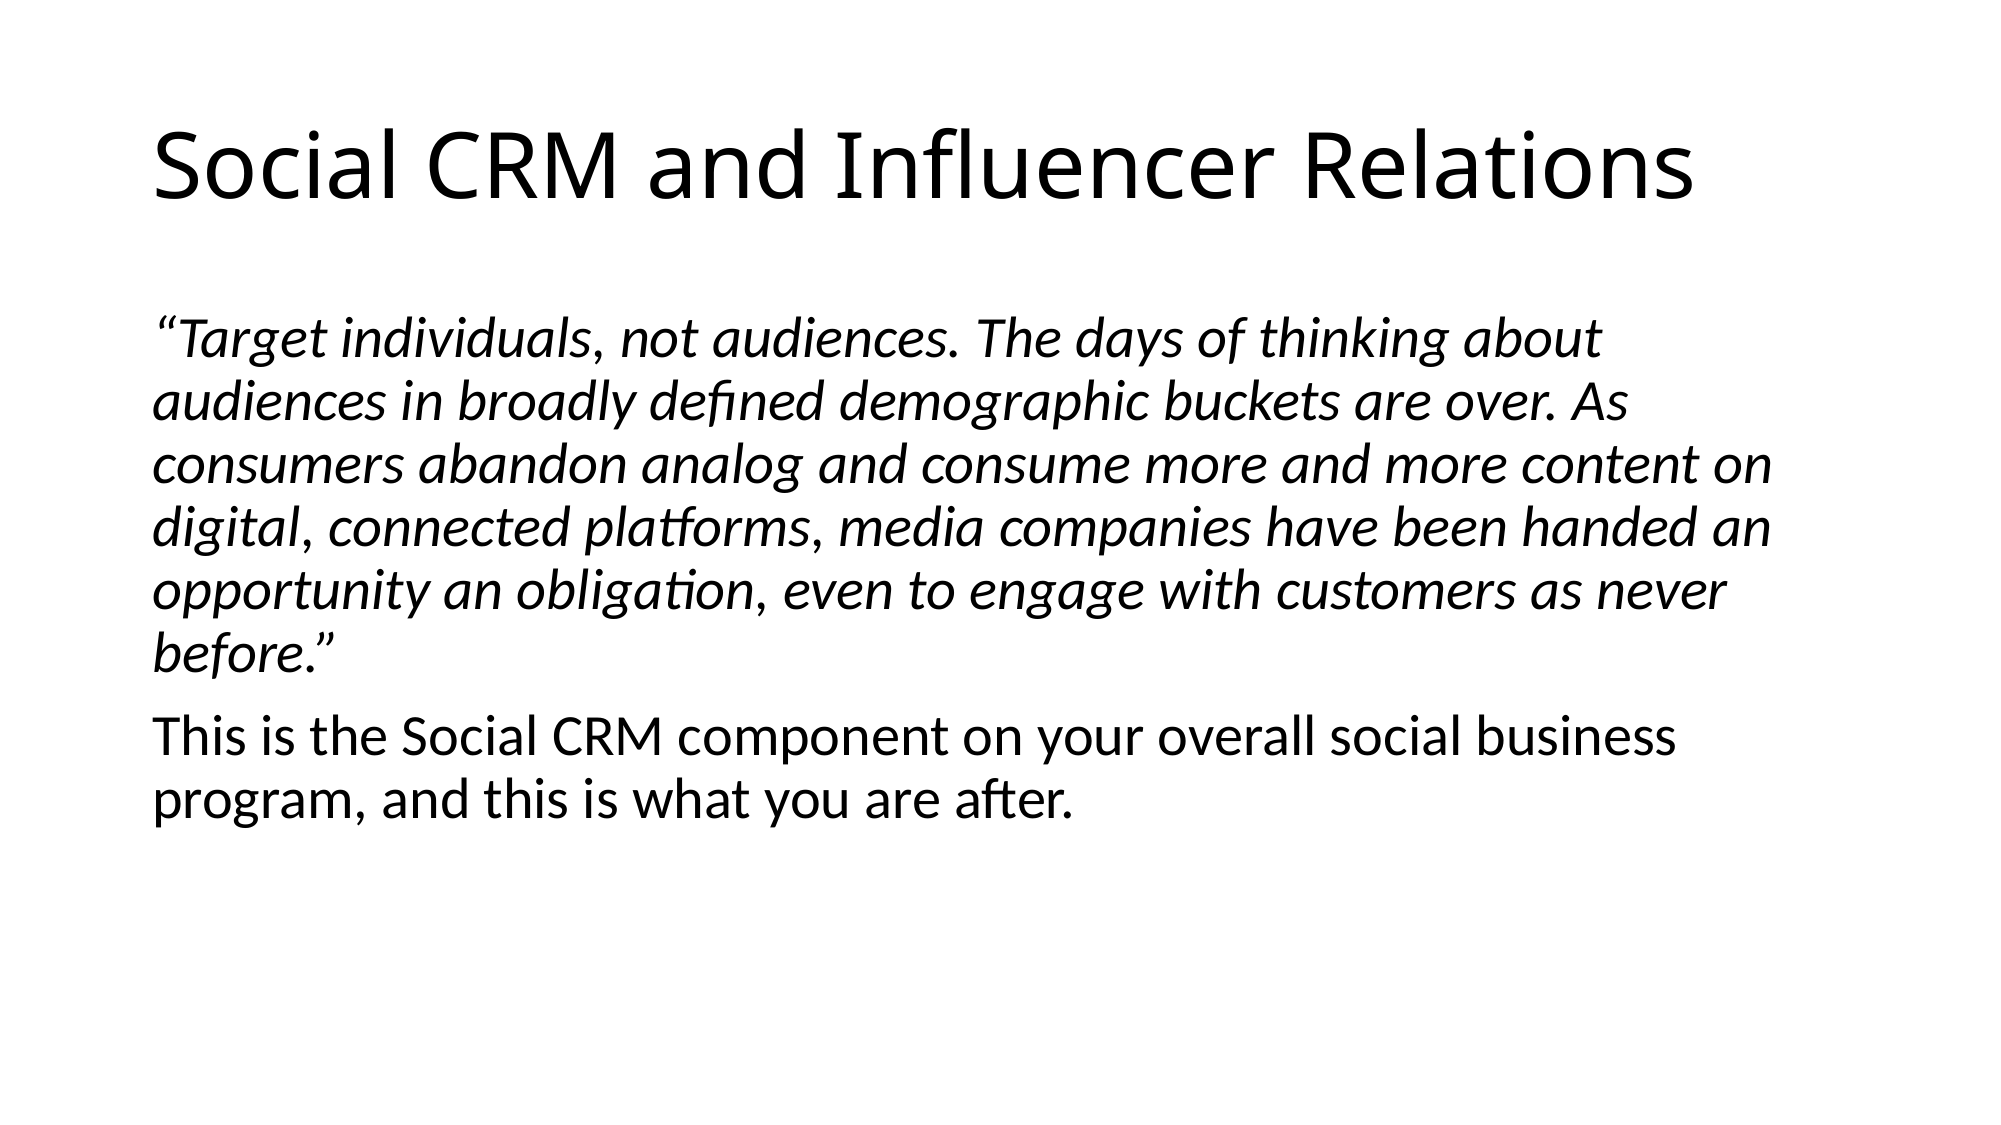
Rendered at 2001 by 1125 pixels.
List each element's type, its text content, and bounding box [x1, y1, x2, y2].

title Social CRM and Influencer Relations [137, 59, 1863, 278]
list “Target individuals, not audiences. The days of thinking about audiences in broadly defined demographic buckets are over. As consumers abandon analog and consume more and more content on digital, connected platforms, media companies have been handed an opportunity an obligation, even to engage with customers as never before.” This is the Social CRM component on your overall social business program, and this is what you are after. [137, 299, 1863, 1014]
